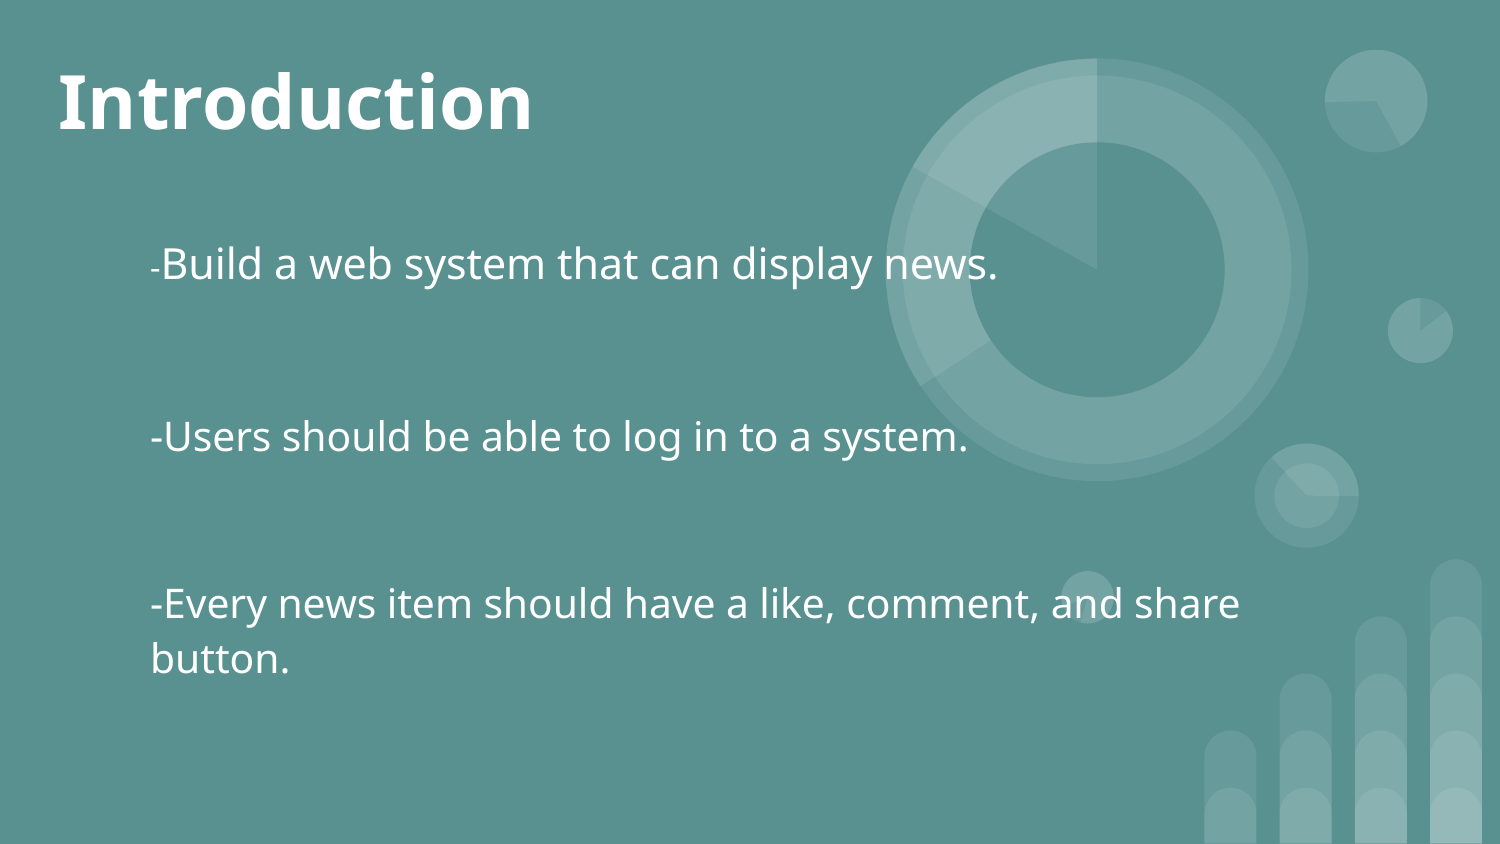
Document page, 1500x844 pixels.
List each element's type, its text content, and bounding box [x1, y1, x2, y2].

title Introduction [43, 22, 834, 177]
subtitle -Build a web system that can display news. -Users should be able to log in to a system. -Every news item should have a like, comment, and share button. [135, 218, 1336, 704]
